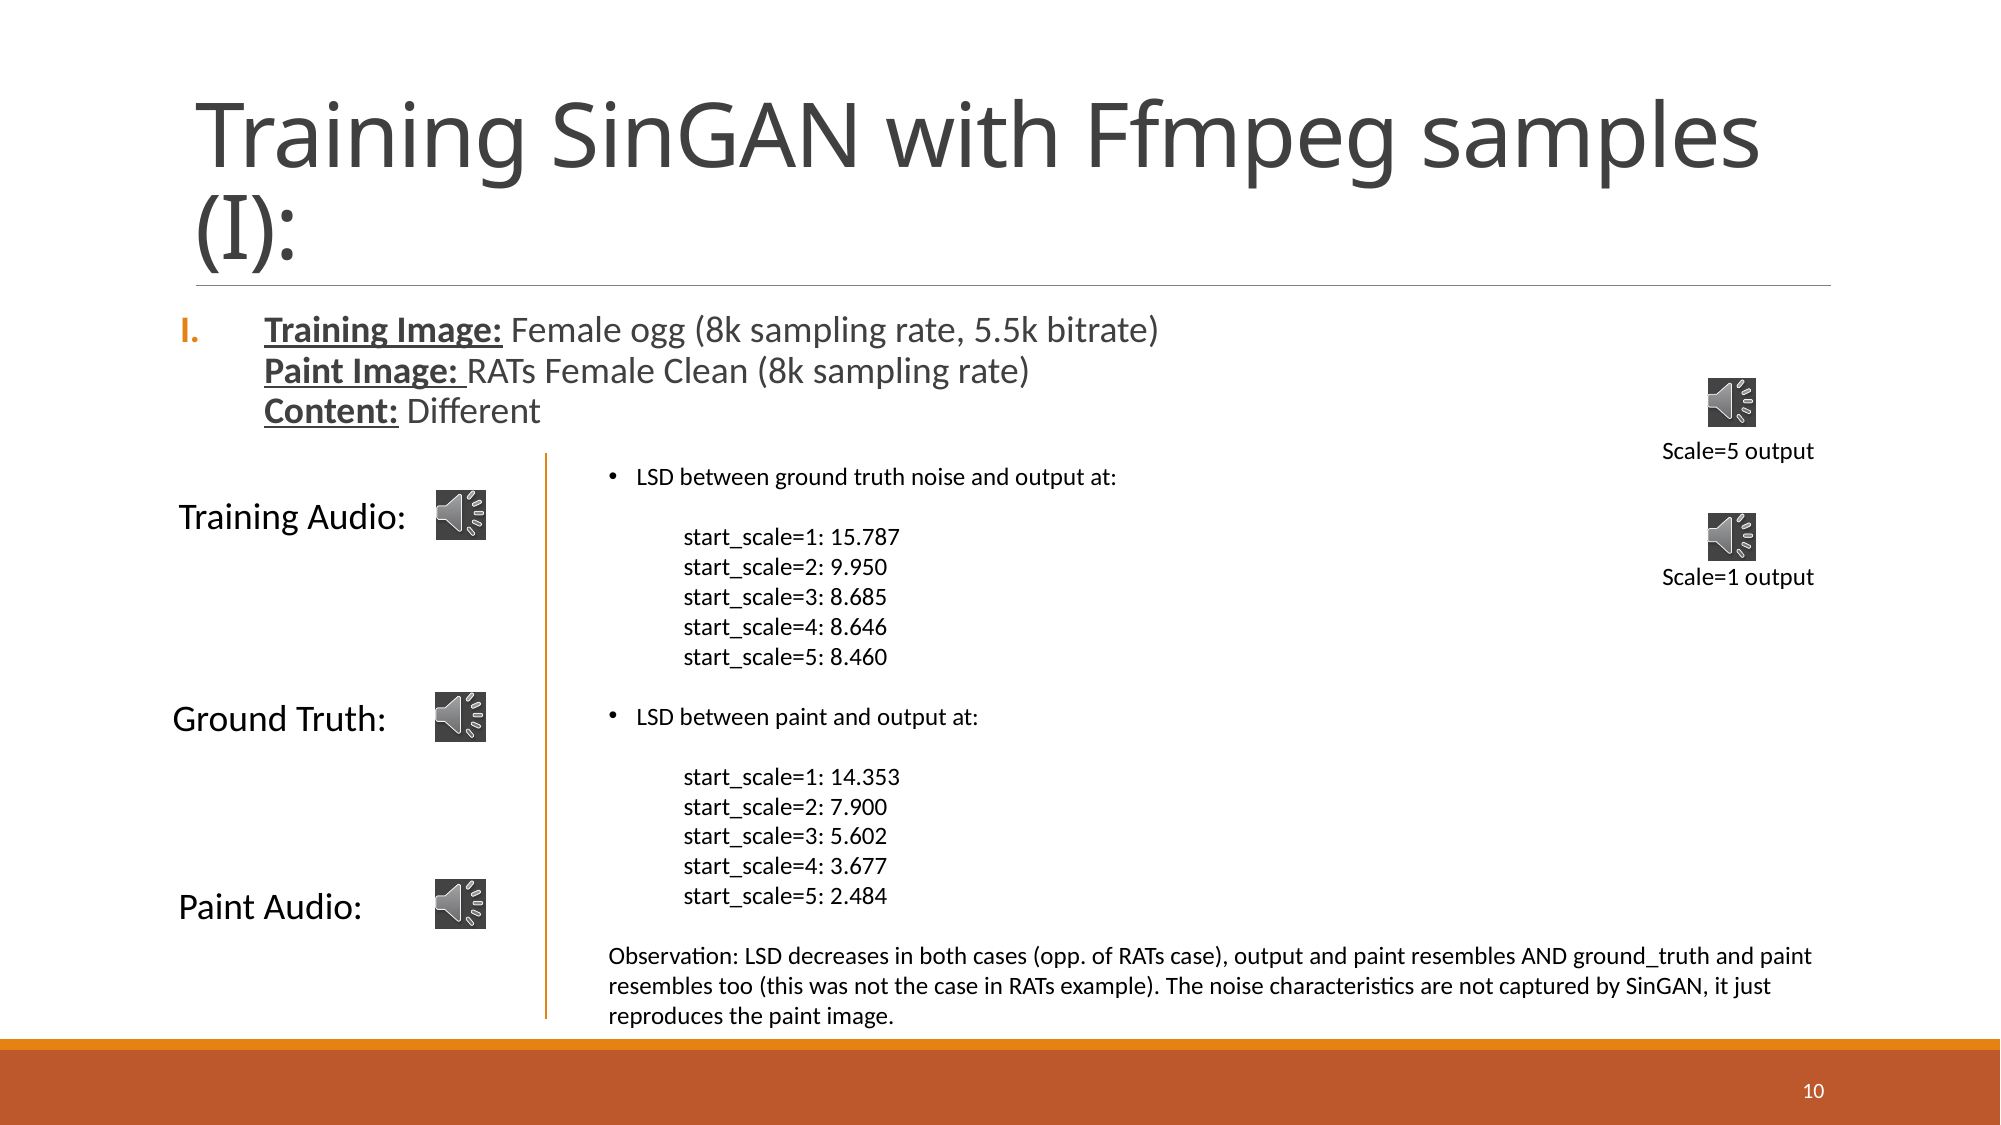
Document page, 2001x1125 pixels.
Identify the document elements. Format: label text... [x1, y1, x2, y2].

picture [434, 488, 488, 542]
text_box Paint Audio: [163, 874, 438, 935]
text_box Ground Truth: [157, 686, 439, 747]
text_box LSD between ground truth noise and output at: start_scale=1: 15.787 start_scale=2: 9.950 start_scale=3: 8.685 start_scale=4: 8.646 start_scale=5: 8.460 LSD between paint and output at: start_scale=1: 14.353 start_scale=2: 7.900 start_scale=3: 5.602 start_scale=4: 3.677 start_scale=5: 2.484 Observation: LSD decreases in both cases (opp. of RATs case), output and paint resembles AND ground_truth and paint resembles too (this was not the case in RATs example). The noise characteristics are not captured by SinGAN, it just reproduces the paint image. [593, 453, 1895, 1037]
picture [434, 690, 487, 744]
picture [434, 877, 487, 931]
list Training Image: Female ogg (8k sampling rate, 5.5k bitrate) Paint Image: RATs Female Clean (8k sampling rate) Content: Different [180, 302, 1830, 963]
picture [1706, 377, 1758, 429]
picture [1706, 511, 1758, 563]
text_box Training Audio: [163, 484, 445, 545]
text_box Scale=5 output [1591, 427, 1886, 473]
text_box Scale=1 output [1591, 552, 1886, 598]
title Training SinGAN with Ffmpeg samples (I): [180, 47, 1830, 285]
slide_number 10 [1624, 1059, 1840, 1120]
